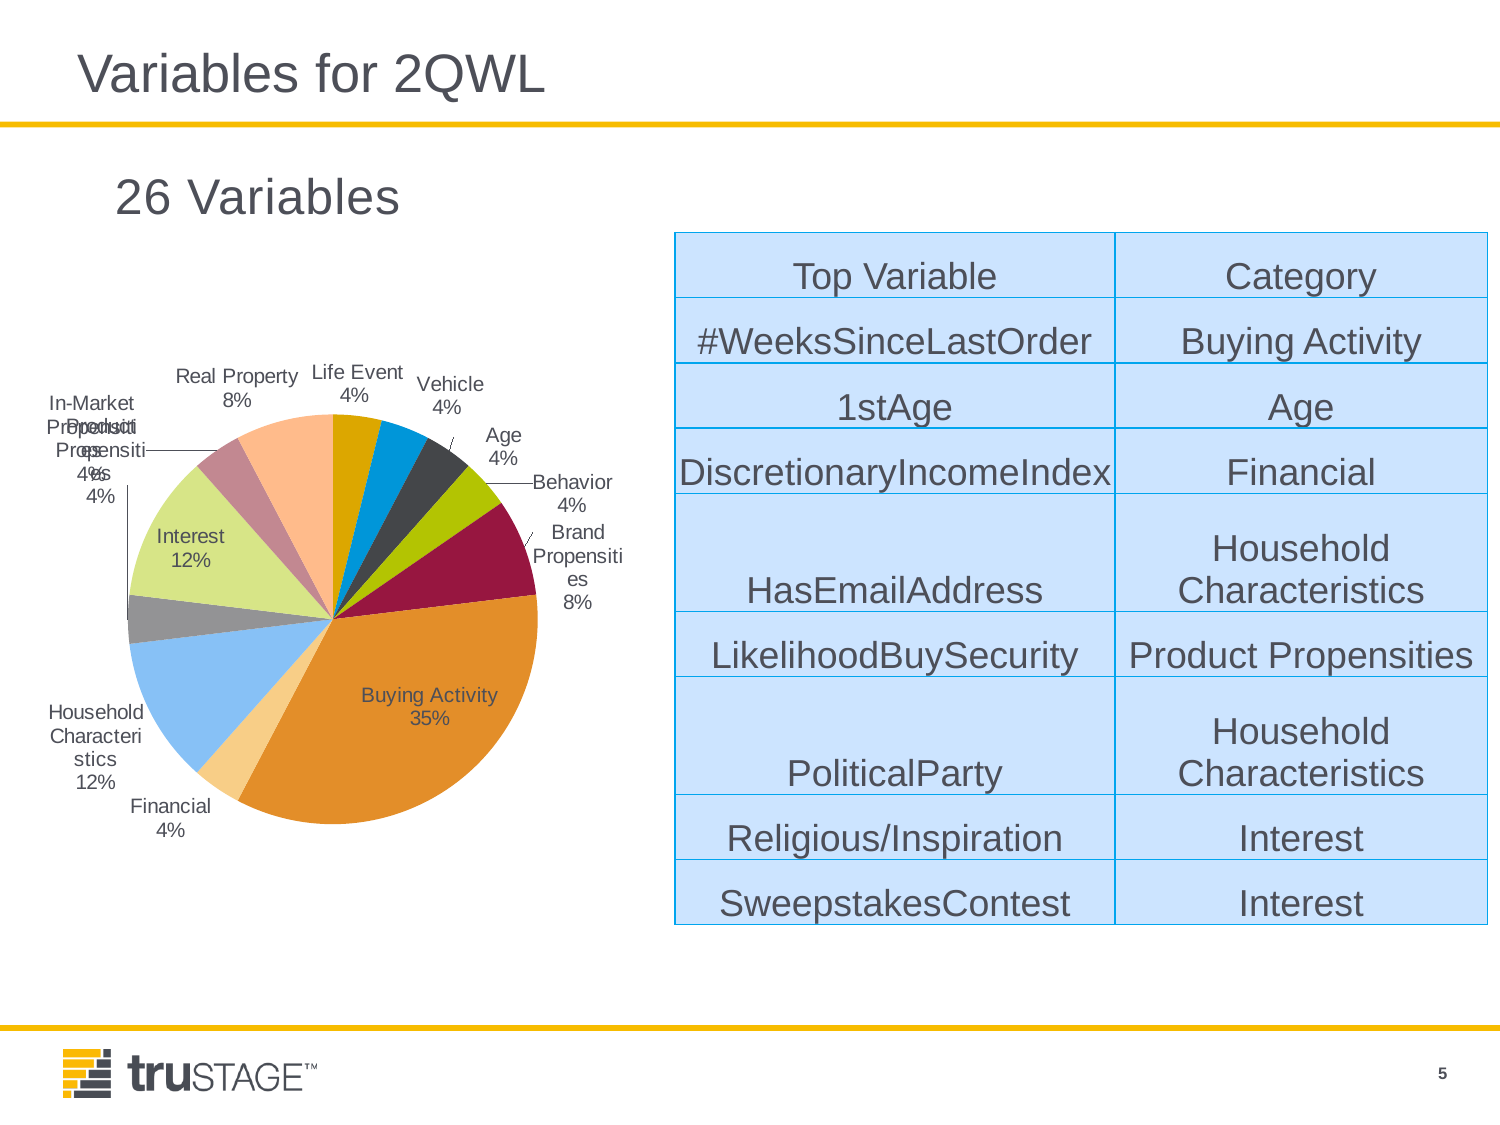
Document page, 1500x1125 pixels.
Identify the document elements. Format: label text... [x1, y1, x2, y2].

slide_number 5 [1112, 1042, 1463, 1103]
table_cell Interest [1116, 860, 1487, 924]
table_header Category [1116, 233, 1487, 297]
table_cell 1stAge [676, 364, 1114, 427]
table_cell Household Characteristics [1116, 494, 1487, 611]
table_cell PoliticalParty [676, 677, 1114, 794]
table_cell LikelihoodBuySecurity [676, 612, 1114, 676]
chart [0, 149, 663, 1063]
table_cell Financial [1116, 429, 1487, 493]
title Variables for 2QWL [63, 33, 1413, 109]
table_cell #WeeksSinceLastOrder [676, 298, 1114, 362]
picture [63, 1063, 317, 1098]
table_cell Product Propensities [1116, 612, 1487, 676]
table_cell Interest [1116, 795, 1487, 859]
table_cell Household Characteristics [1116, 677, 1487, 794]
table_cell SweepstakesContest [676, 860, 1114, 924]
table_cell Buying Activity [1116, 298, 1487, 362]
table_cell Religious/Inspiration [676, 795, 1114, 859]
table_cell Age [1116, 364, 1487, 427]
table_cell HasEmailAddress [676, 494, 1114, 611]
table_header Top Variable [676, 233, 1114, 297]
table_cell DiscretionaryIncomeIndex [676, 429, 1114, 493]
